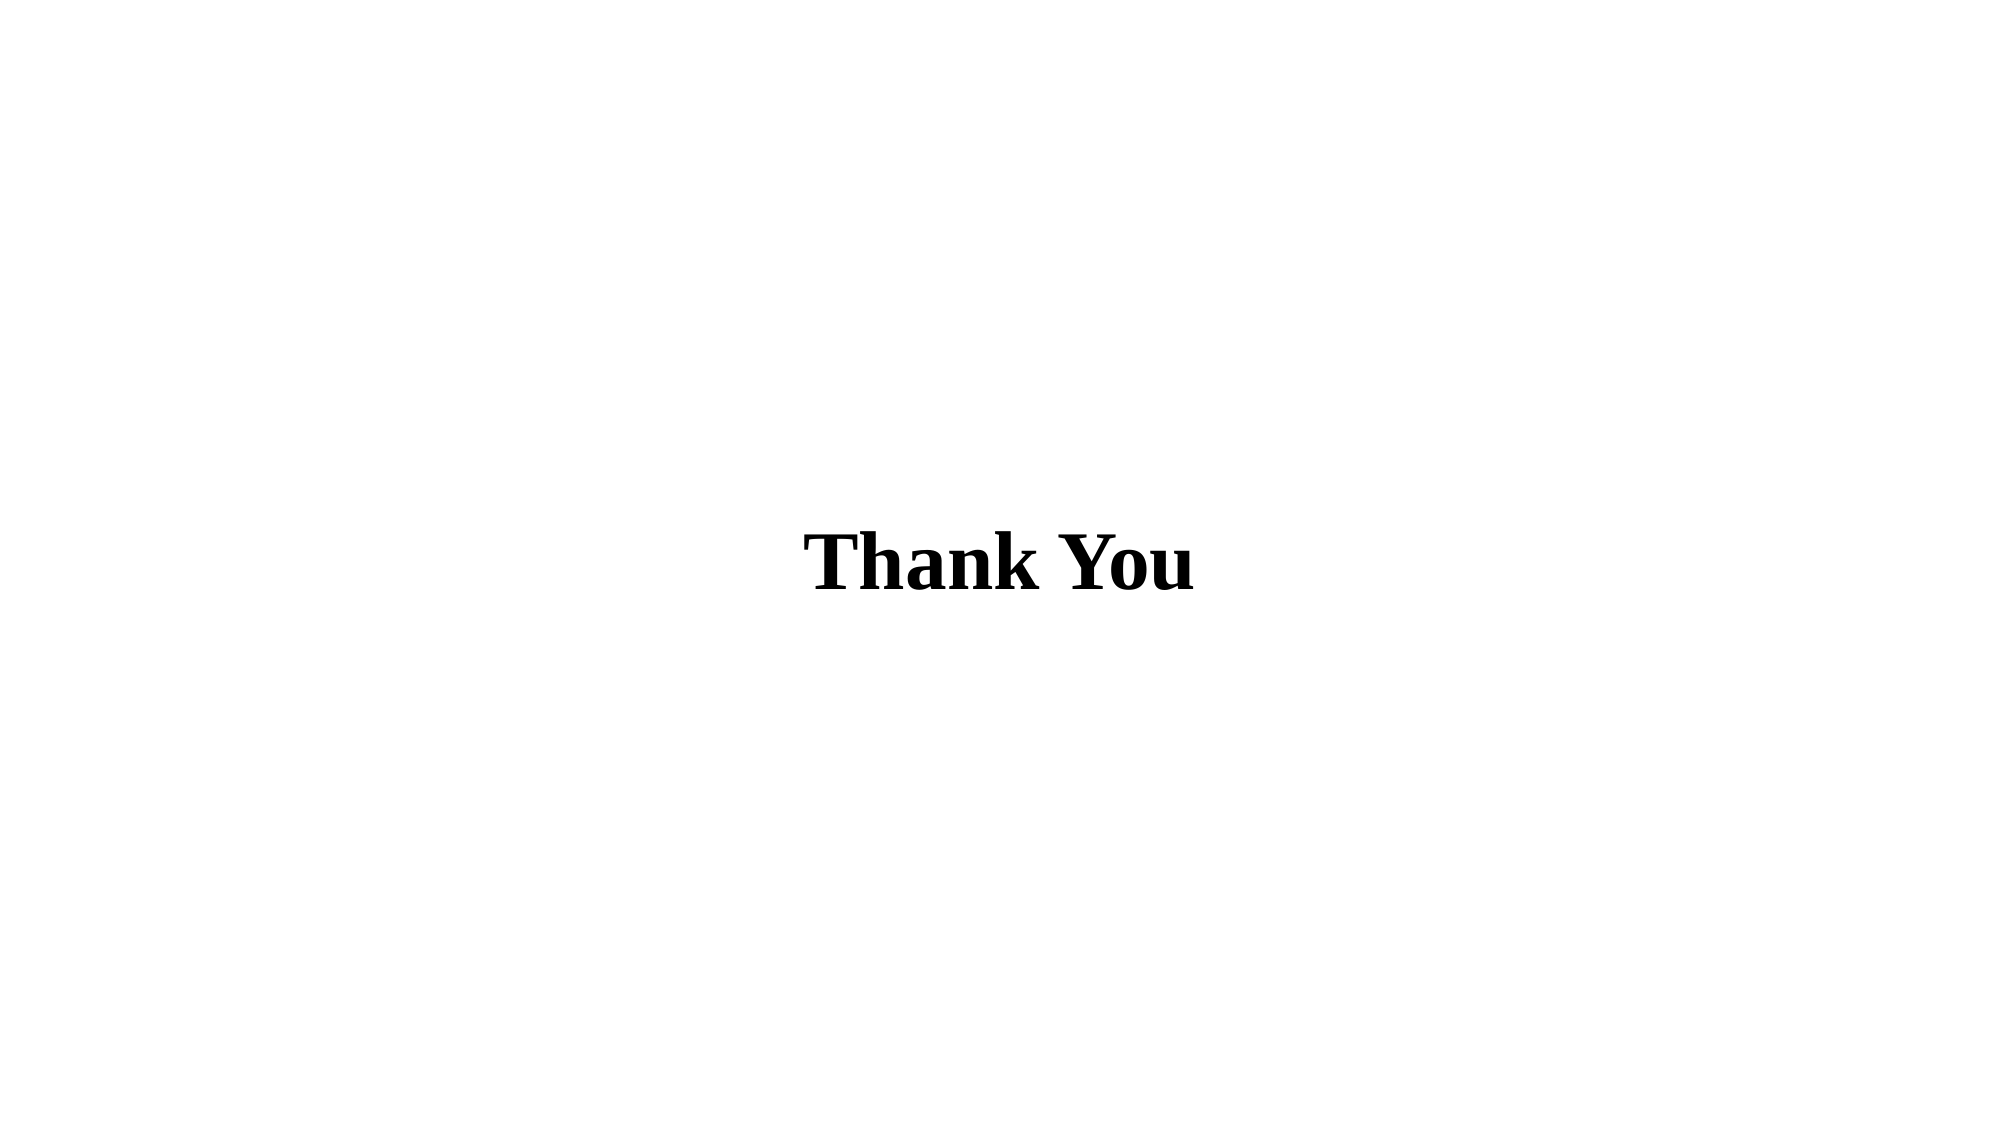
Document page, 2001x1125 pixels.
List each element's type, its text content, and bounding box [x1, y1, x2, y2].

title Thank You [137, 486, 1863, 639]
